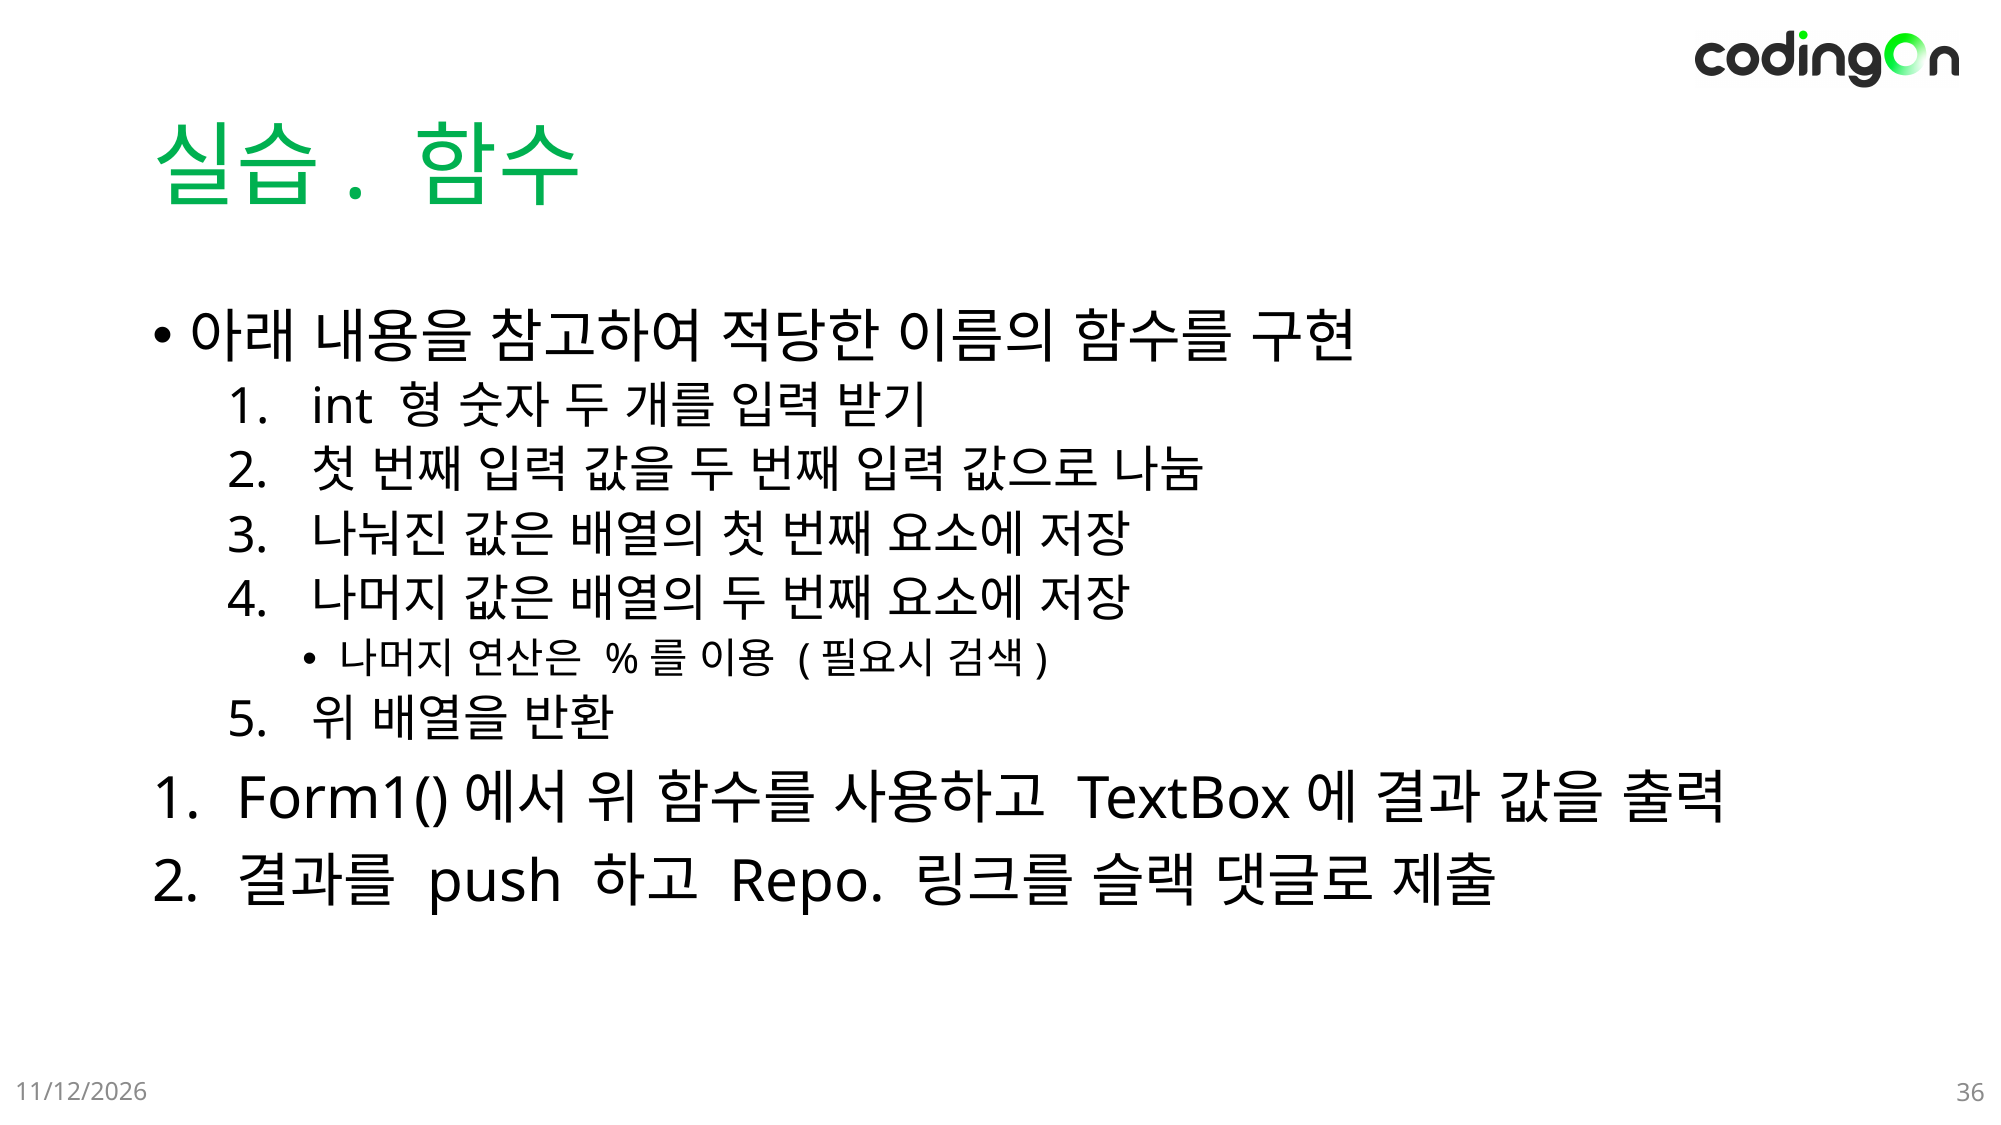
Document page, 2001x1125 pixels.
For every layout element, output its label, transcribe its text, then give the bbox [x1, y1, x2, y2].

slide_number 36 [1550, 1063, 2000, 1124]
list 아래 내용을 참고하여 적당한 이름의 함수를 구현 int 형 숫자 두 개를 입력 받기 첫 번째 입력 값을 두 번째 입력 값으로 나눔 나눠진 값은 배열의 첫 번째 요소에 저장 나머지 값은 배열의 두 번째 요소에 저장 나머지 연산은 %를 이용 (필요시 검색) 위 배열을 반환 Form1()에서 위 함수를 사용하고 TextBox에 결과 값을 출력 결과를 push 하고 Repo. 링크를 슬랙 댓글로 제출 [137, 299, 1863, 1014]
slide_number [0, 1062, 450, 1123]
title 실습. 함수 [137, 59, 1863, 278]
picture [1695, 30, 1959, 88]
